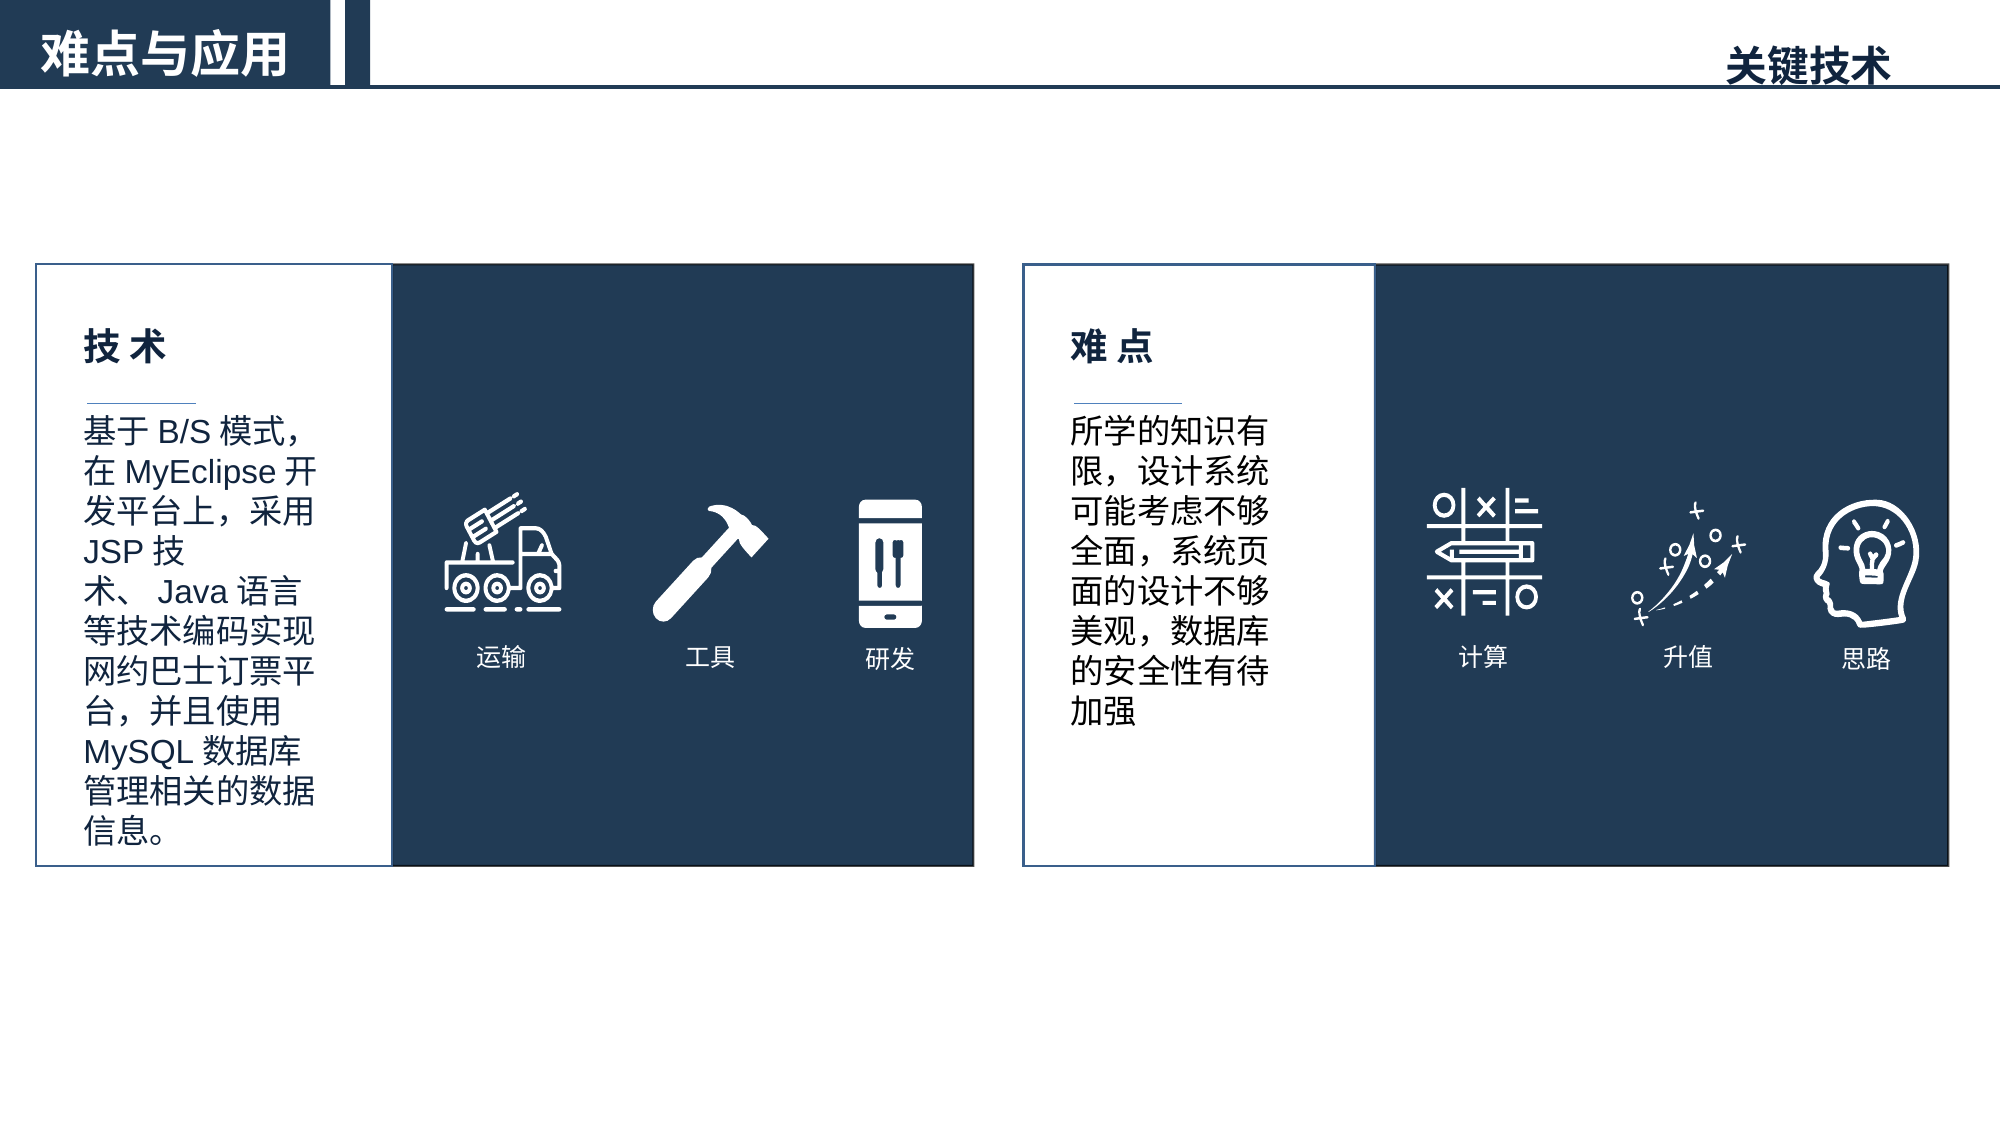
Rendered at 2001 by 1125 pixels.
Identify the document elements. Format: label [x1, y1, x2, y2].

text_box [35, 264, 974, 866]
text_box [1023, 264, 1949, 866]
text_box [0, 0, 2000, 92]
